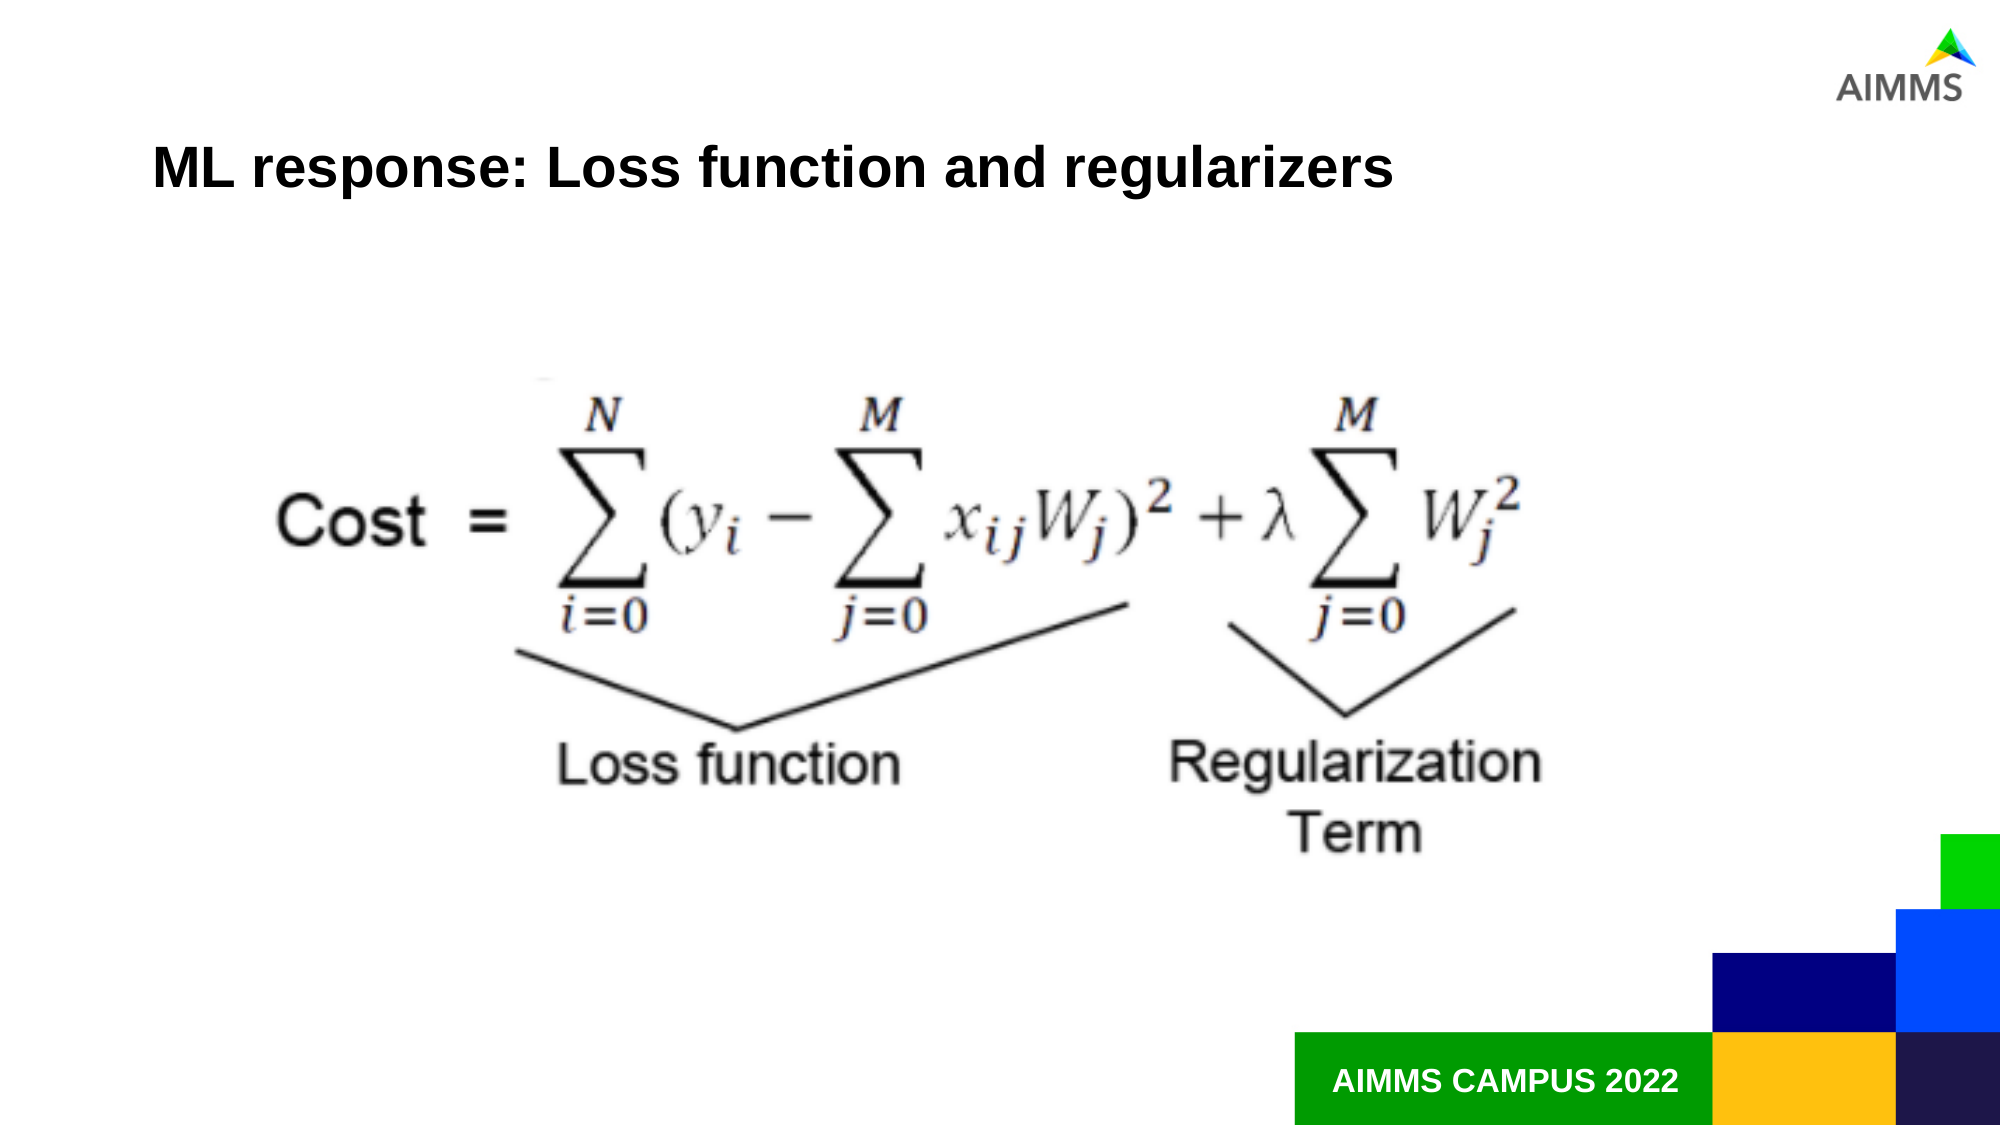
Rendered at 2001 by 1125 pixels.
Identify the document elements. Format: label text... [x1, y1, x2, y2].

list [246, 373, 1616, 881]
title ML response: Loss function and regularizers [137, 59, 1863, 278]
picture [0, 0, 2000, 1125]
